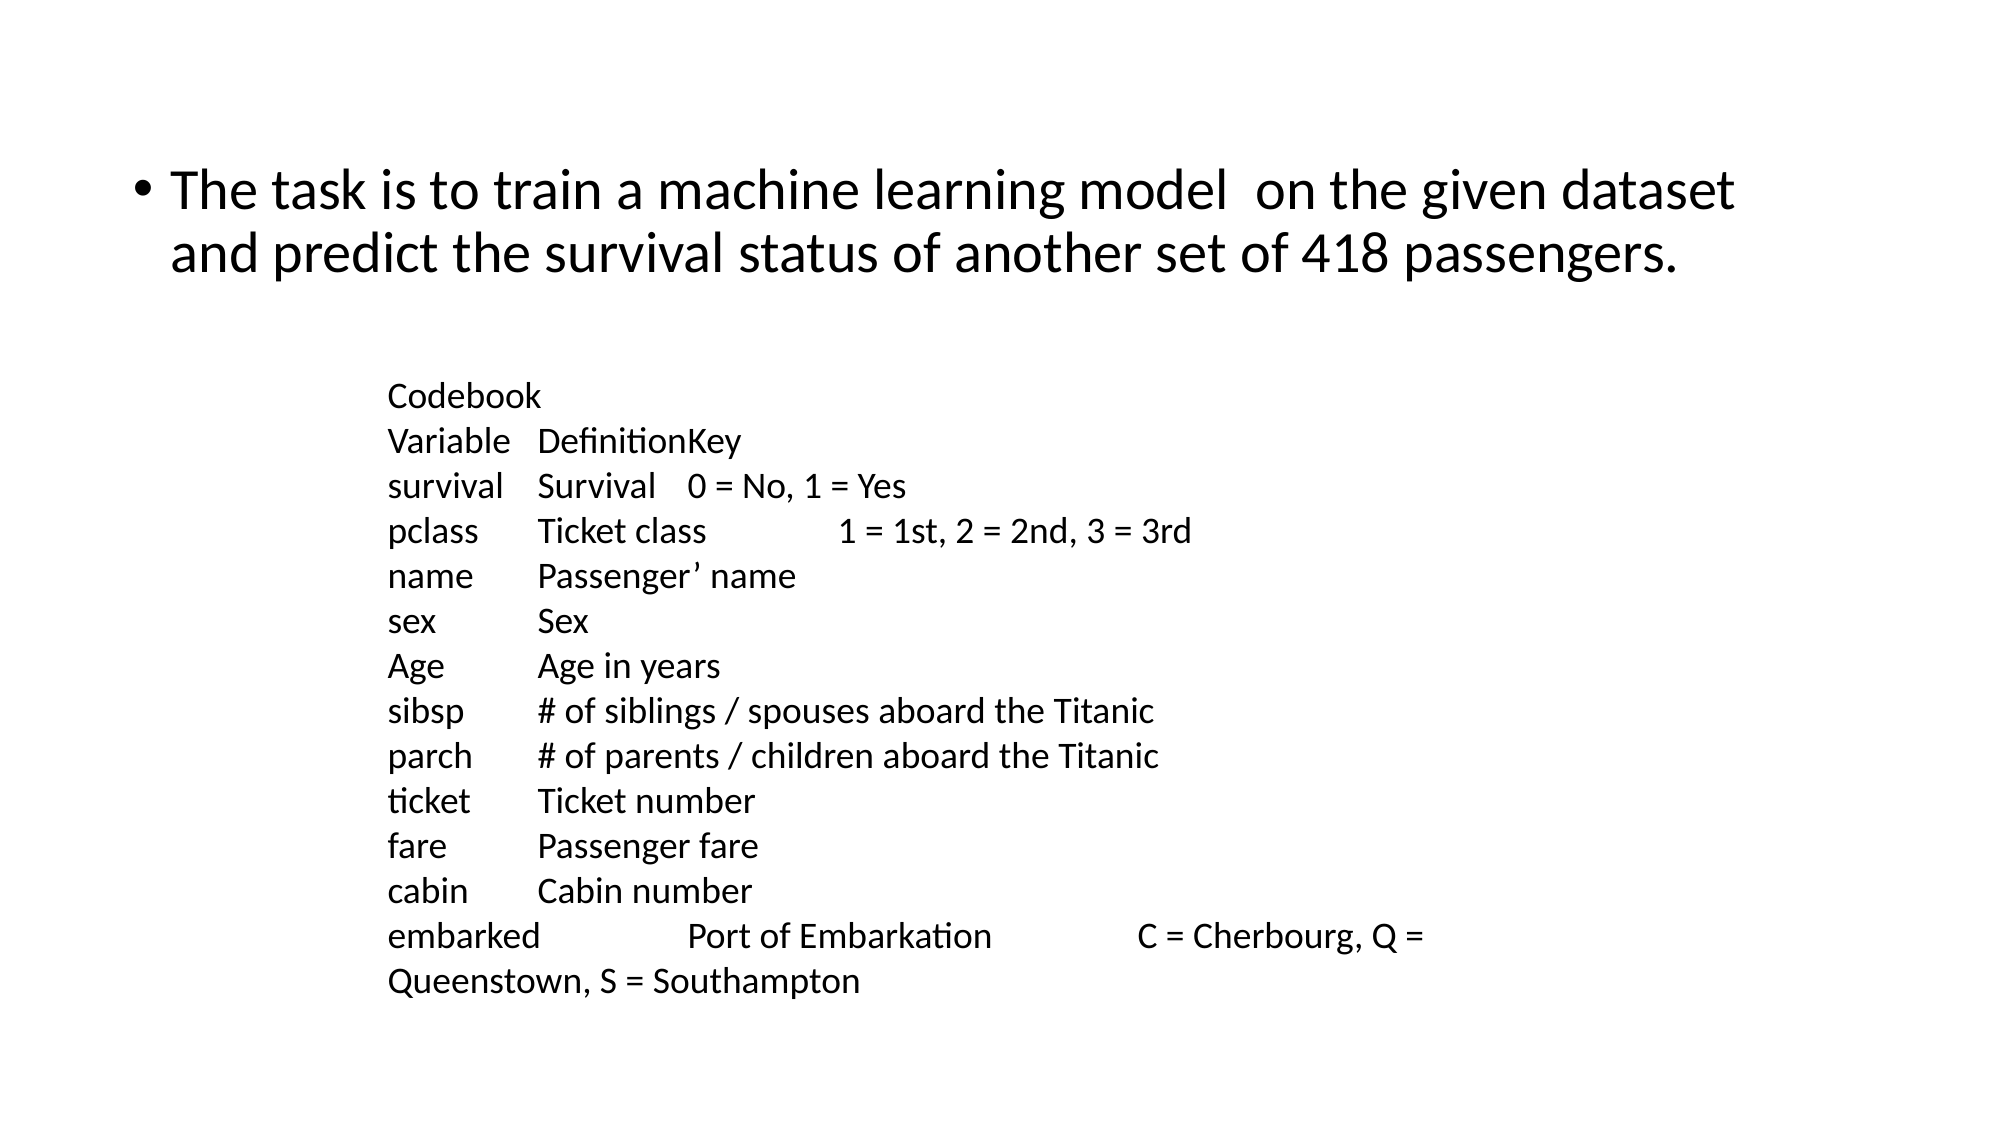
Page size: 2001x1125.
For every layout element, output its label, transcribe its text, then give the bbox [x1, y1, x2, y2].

text_box Codebook Variable Definition Key survival Survival 0 = No, 1 = Yes pclass Ticket class 1 = 1st, 2 = 2nd, 3 = 3rd name Passenger’ name sex Sex Age Age in years sibsp # of siblings / spouses aboard the Titanic parch # of parents / children aboard the Titanic ticket Ticket number fare Passenger fare cabin Cabin number embarked Port of Embarkation C = Cherbourg, Q = Queenstown, S = Southampton [372, 363, 1628, 1009]
list The task is to train a machine learning model on the given dataset and predict the survival status of another set of 418 passengers. [117, 151, 1843, 866]
